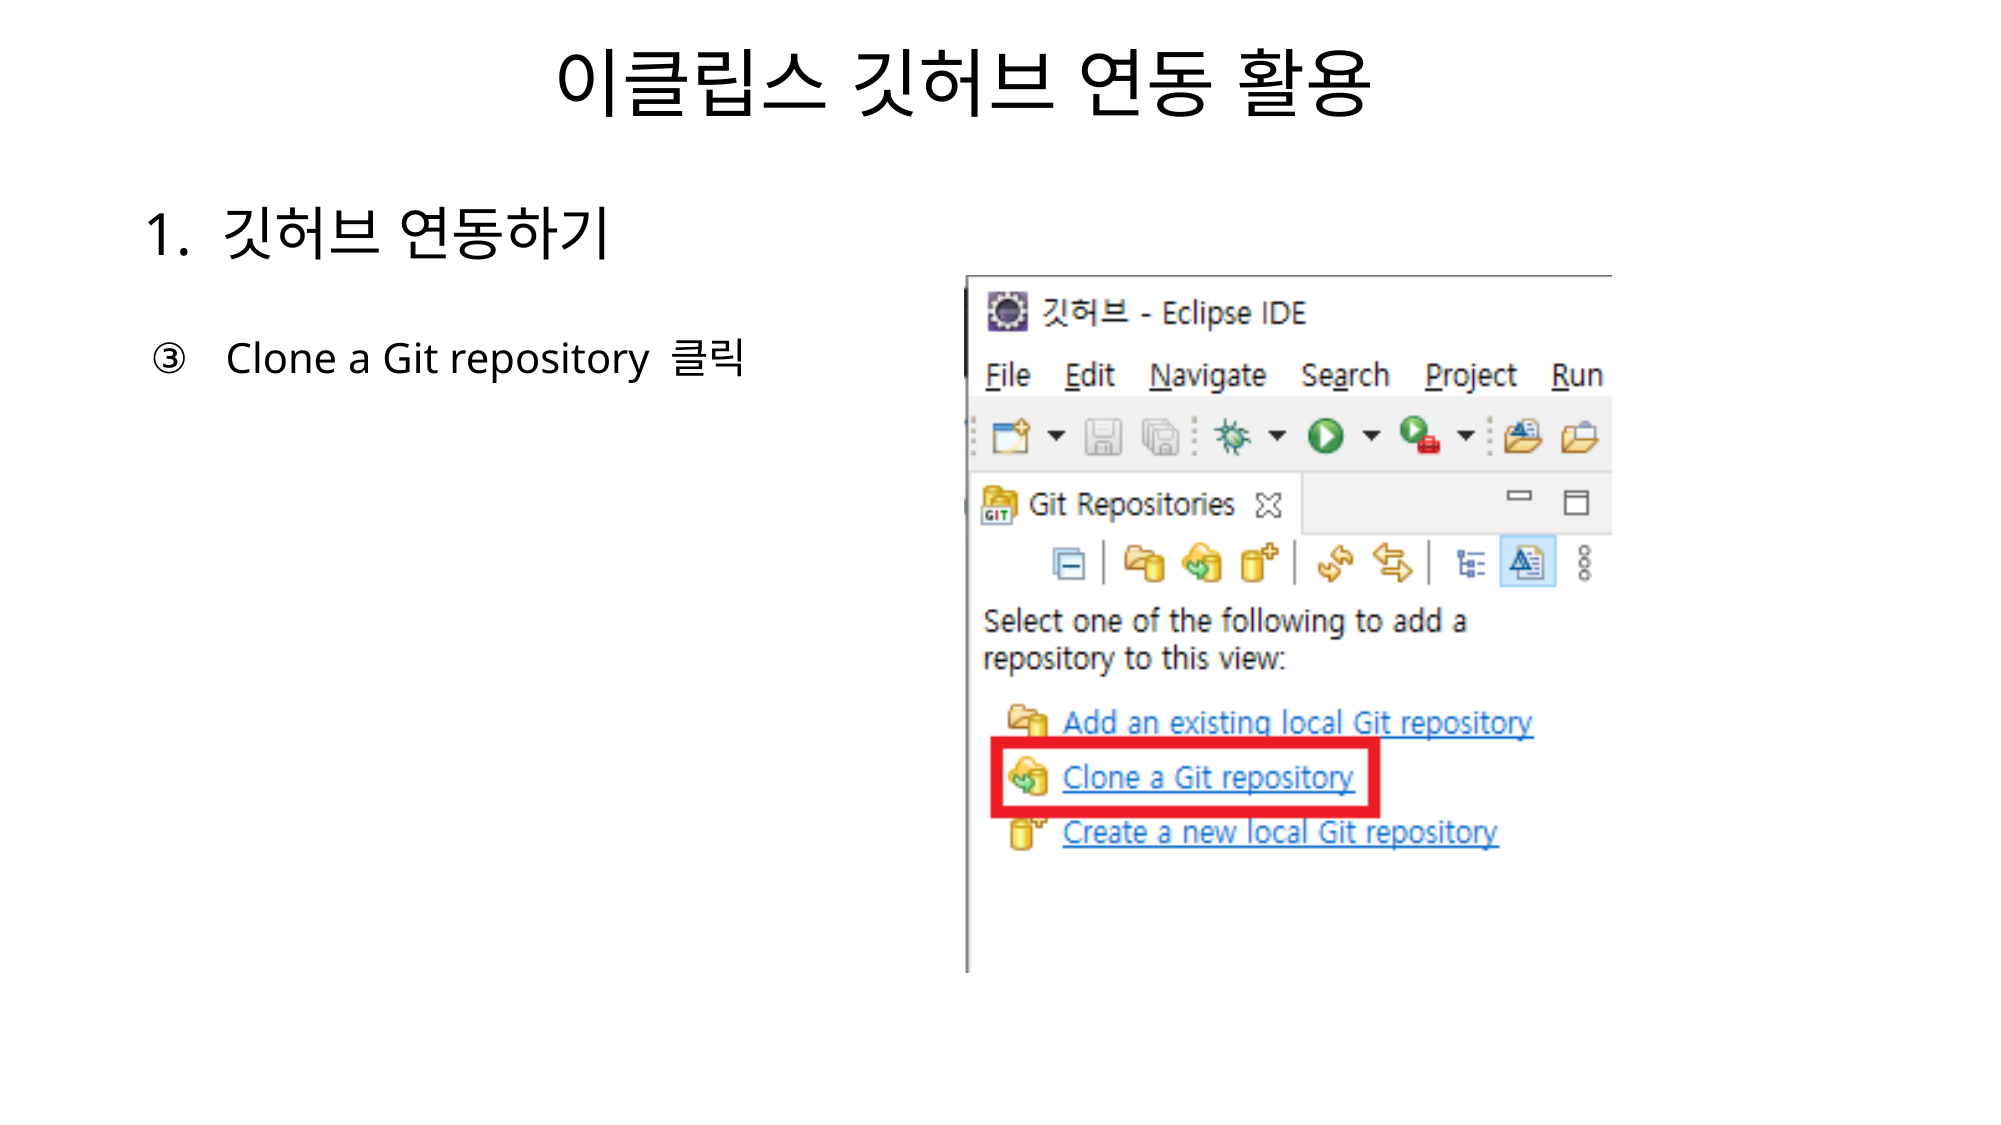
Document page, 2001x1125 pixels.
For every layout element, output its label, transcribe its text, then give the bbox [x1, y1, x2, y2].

picture [964, 275, 1612, 974]
list Clone a Git repository 클릭 [135, 329, 943, 1052]
title 이클립스 깃허브 연동 활용 [297, 30, 1631, 136]
text_box 1. 깃허브 연동하기 [128, 189, 965, 275]
